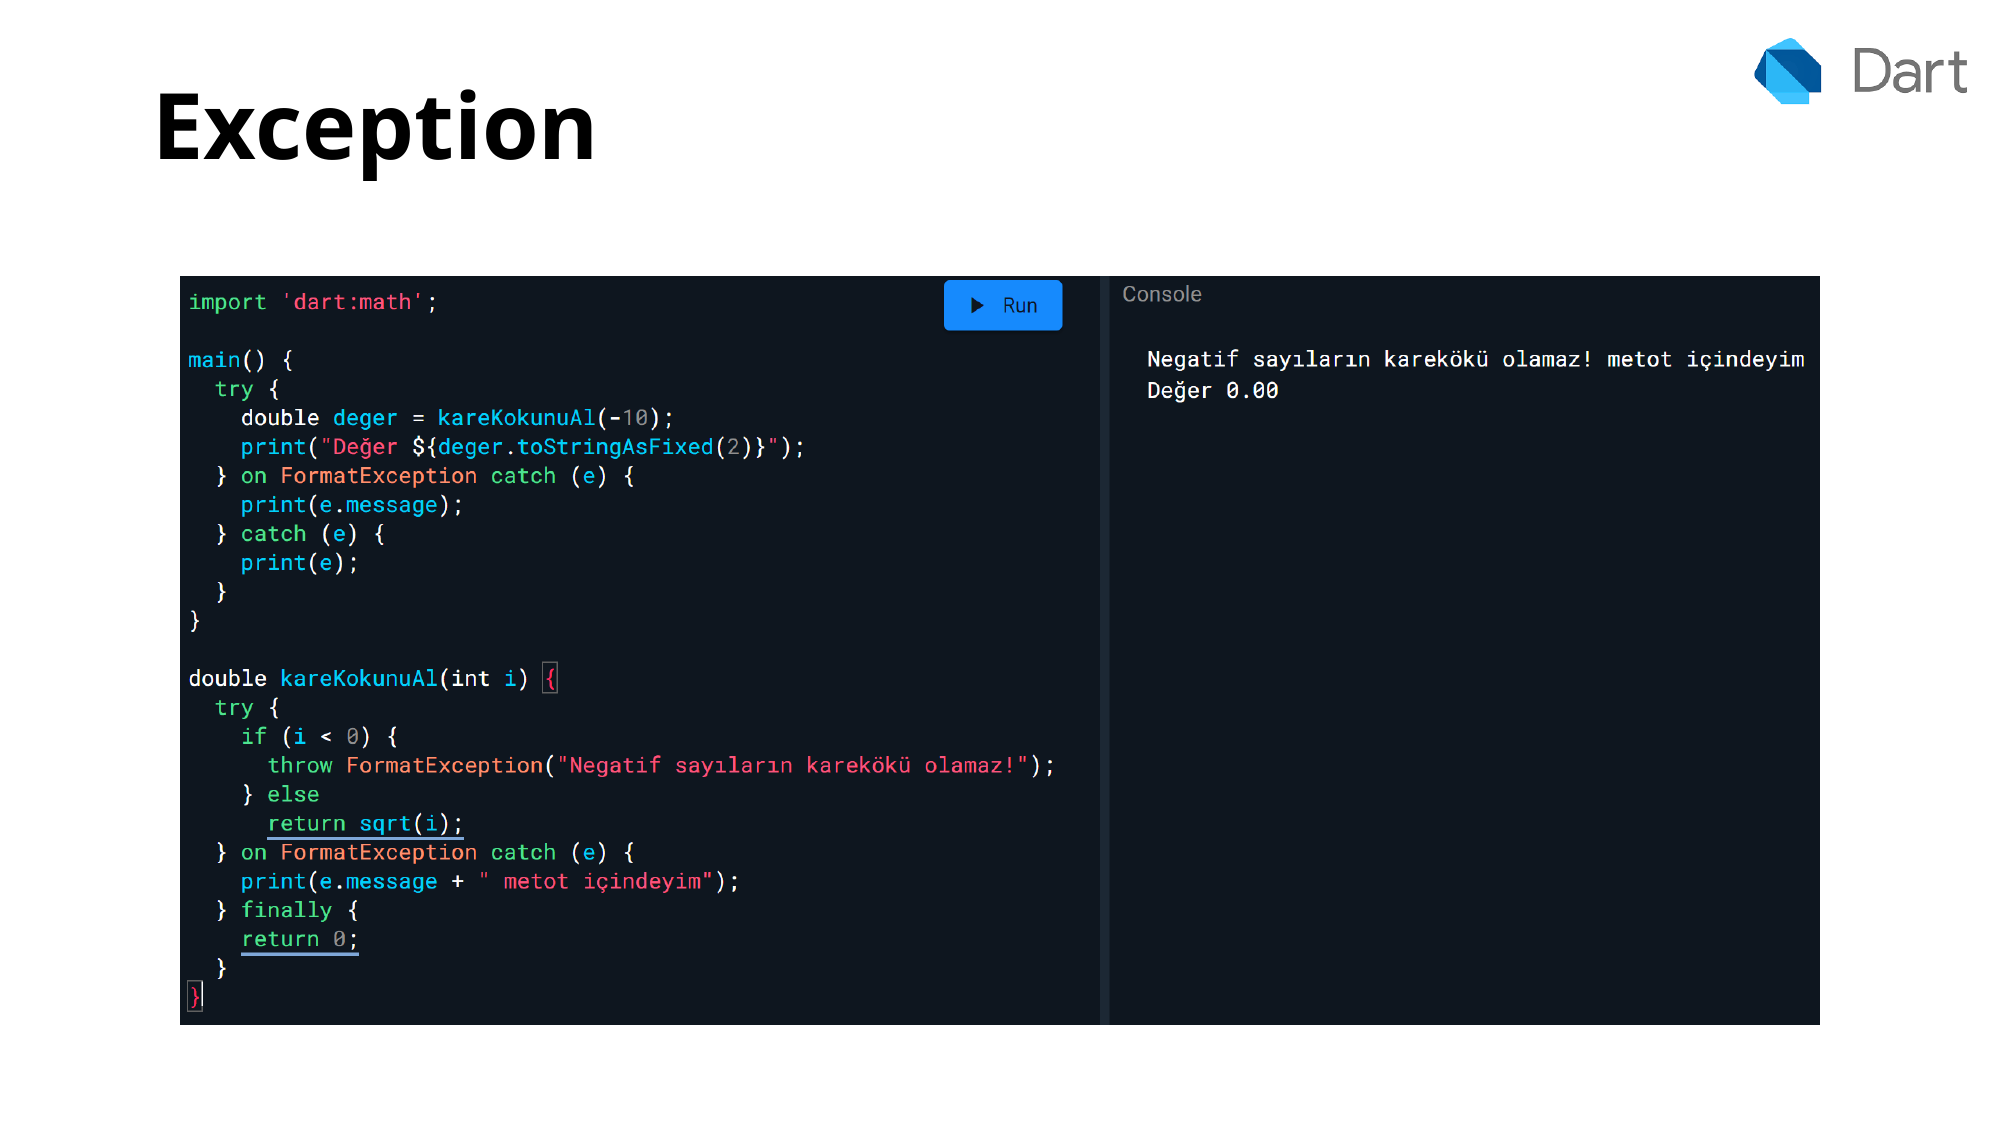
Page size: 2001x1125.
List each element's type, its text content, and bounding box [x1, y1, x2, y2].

picture [1749, 9, 1972, 133]
picture [180, 276, 1820, 1025]
title Exception [137, 59, 1863, 199]
